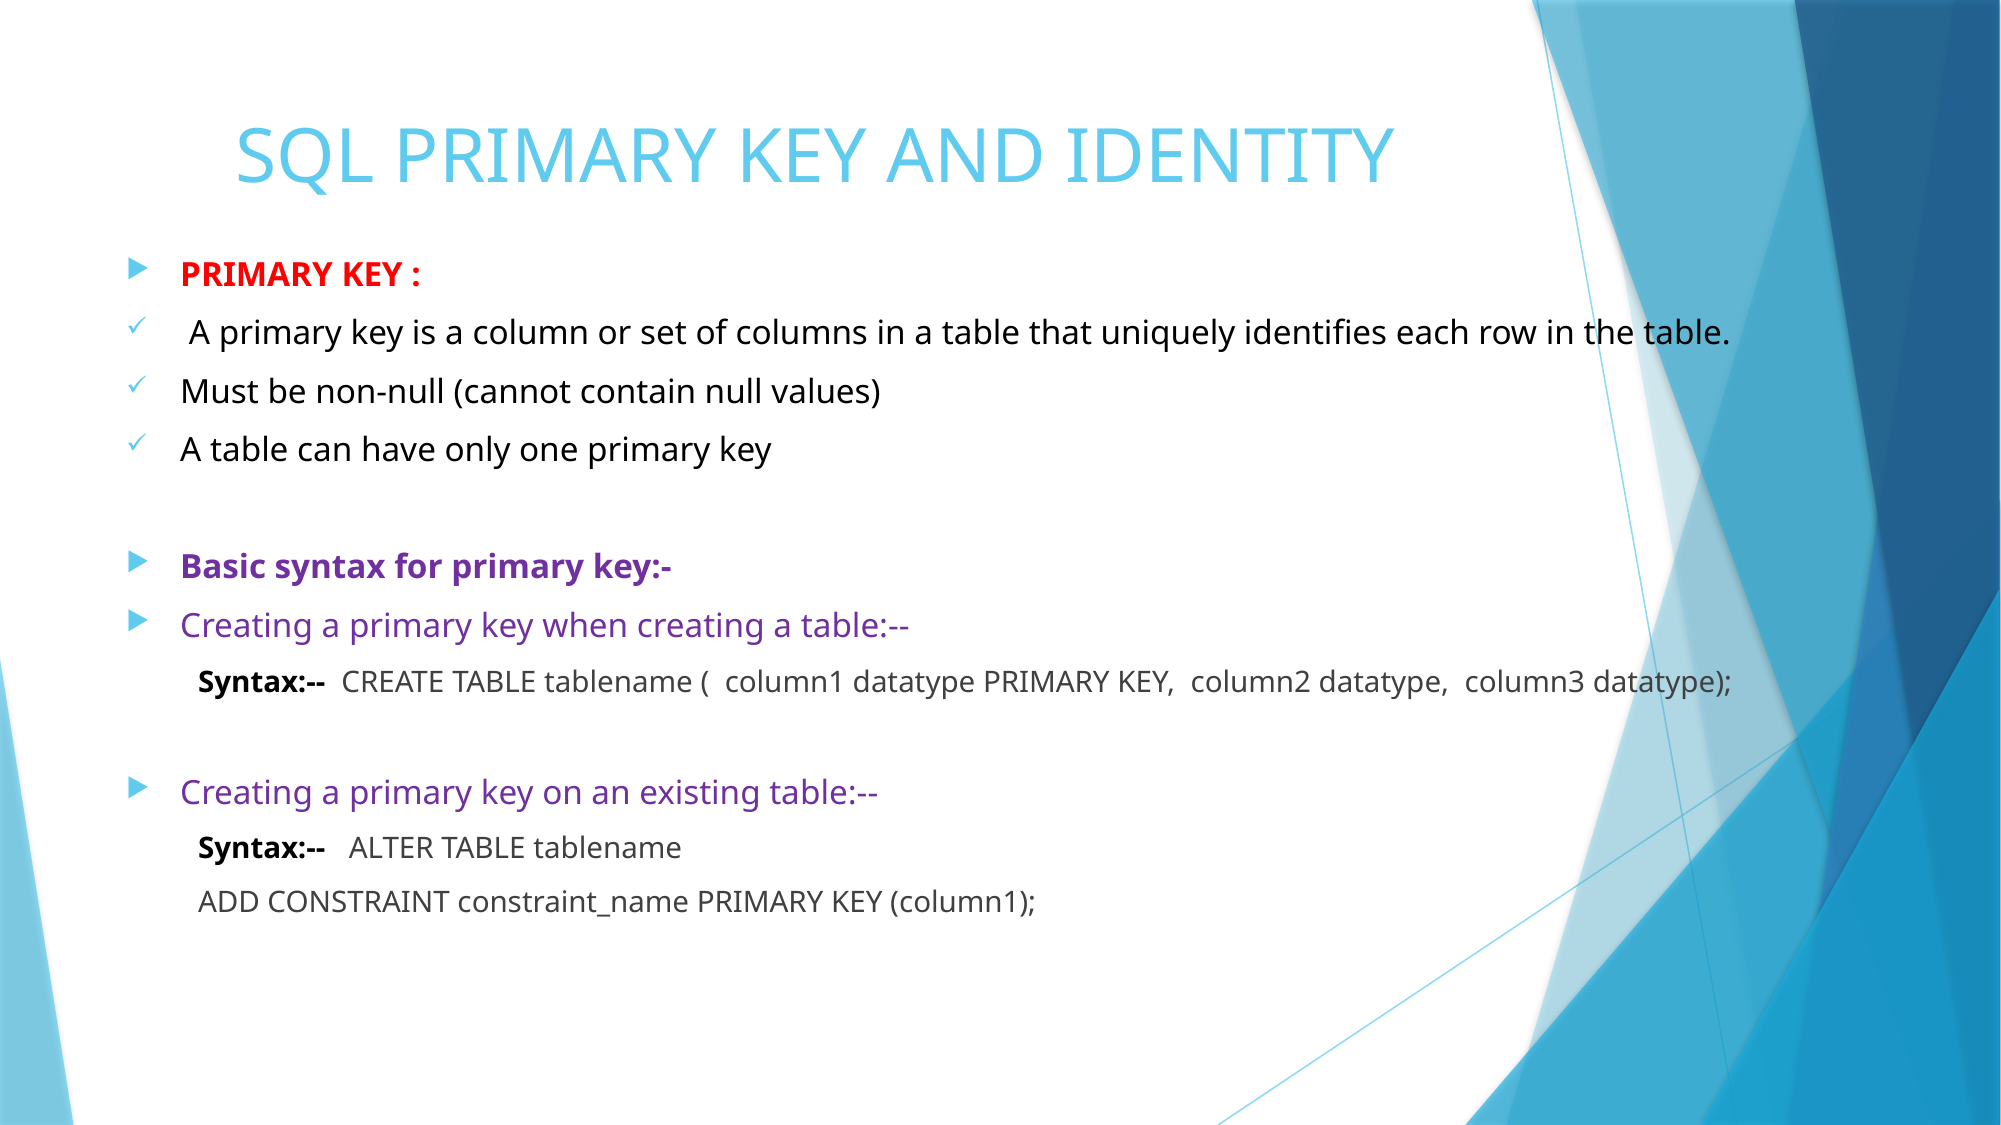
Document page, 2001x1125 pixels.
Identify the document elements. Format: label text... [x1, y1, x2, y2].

title SQL PRIMARY KEY AND IDENTITY [111, 99, 1522, 225]
list PRIMARY KEY : A primary key is a column or set of columns in a table that uniquely identifies each row in the table. Must be non-null (cannot contain null values) A table can have only one primary key Basic syntax for primary key:- Creating a primary key when creating a table:-- Syntax:-- CREATE TABLE tablename ( column1 datatype PRIMARY KEY, column2 datatype, column3 datatype); Creating a primary key on an existing table:-- Syntax:-- ALTER TABLE tablename ADD CONSTRAINT constraint_name PRIMARY KEY (column1); [111, 245, 1808, 934]
